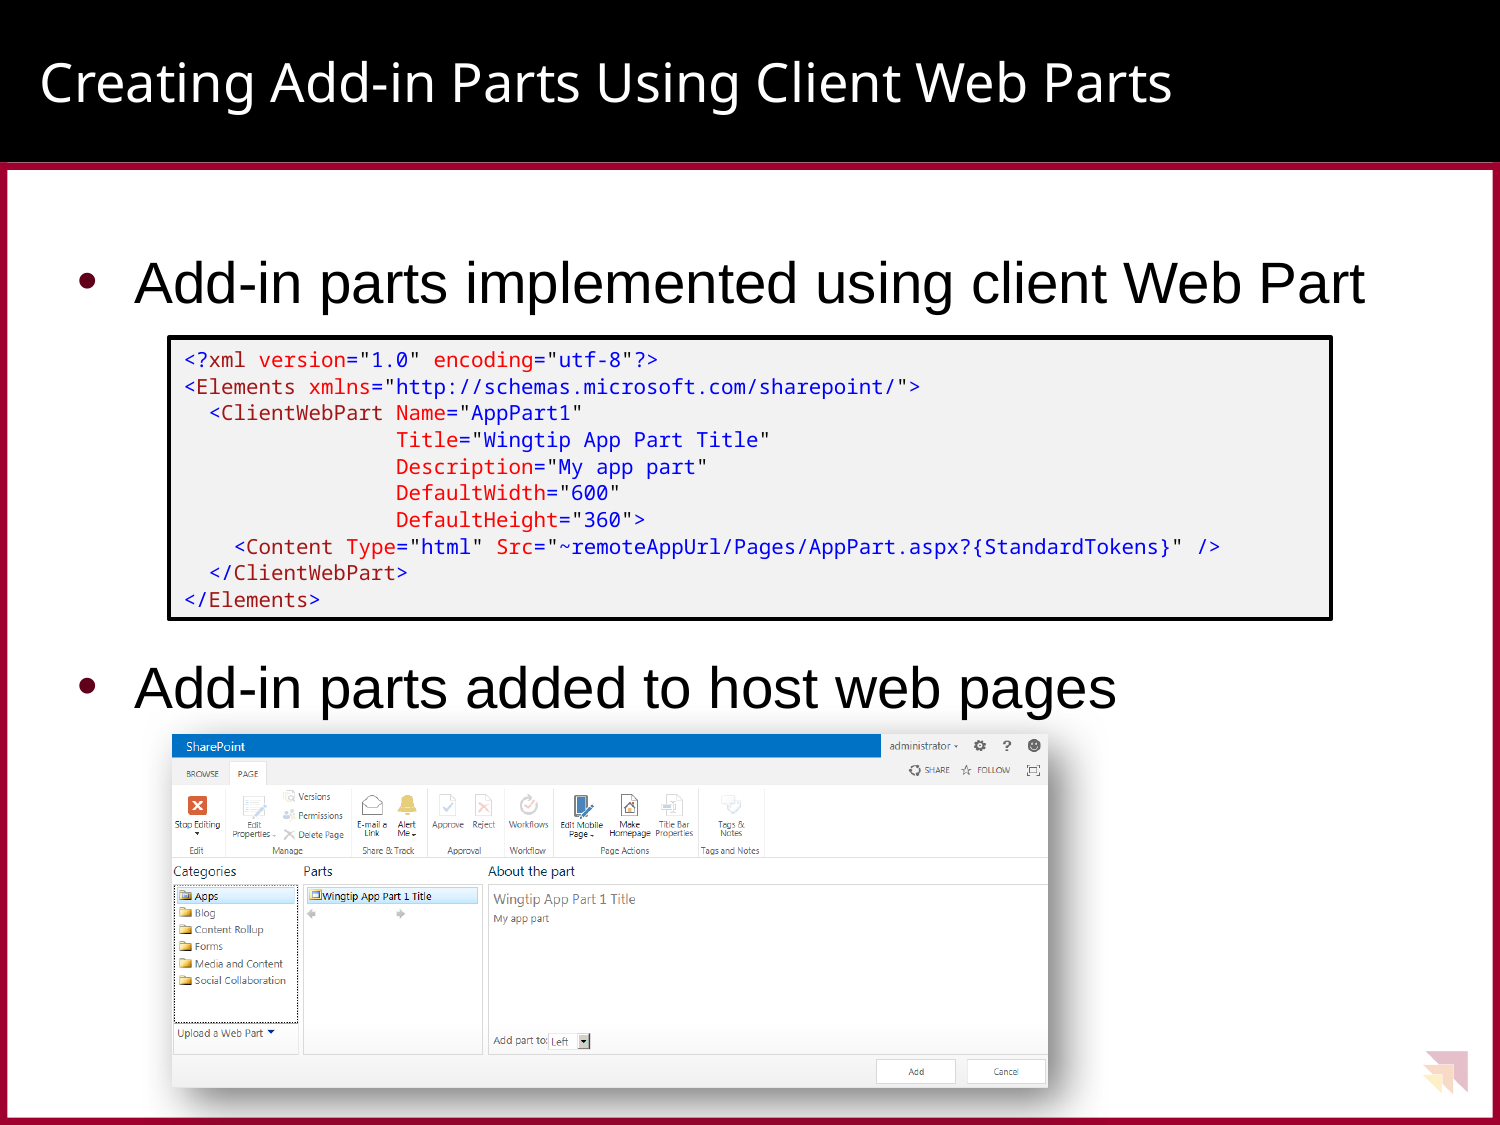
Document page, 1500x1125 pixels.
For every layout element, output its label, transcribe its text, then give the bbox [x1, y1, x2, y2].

title Creating Add-in Parts Using Client Web Parts [24, 12, 1438, 150]
text_box <?xml version="1.0" encoding="utf-8"?> <Elements xmlns="http://schemas.microsoft.com/sharepoint/"> <ClientWebPart Name="AppPart1" Title="Wingtip App Part Title" Description="My app part" DefaultWidth="600" DefaultHeight="360"> <Content Type="html" Src="~remoteAppUrl/Pages/AppPart.aspx?{StandardTokens}" /> </ClientWebPart> </Elements> [167, 335, 1333, 621]
picture [171, 734, 1048, 1088]
list Add-in parts implemented using client Web Part Add-in parts added to host web pages [62, 237, 1438, 1088]
